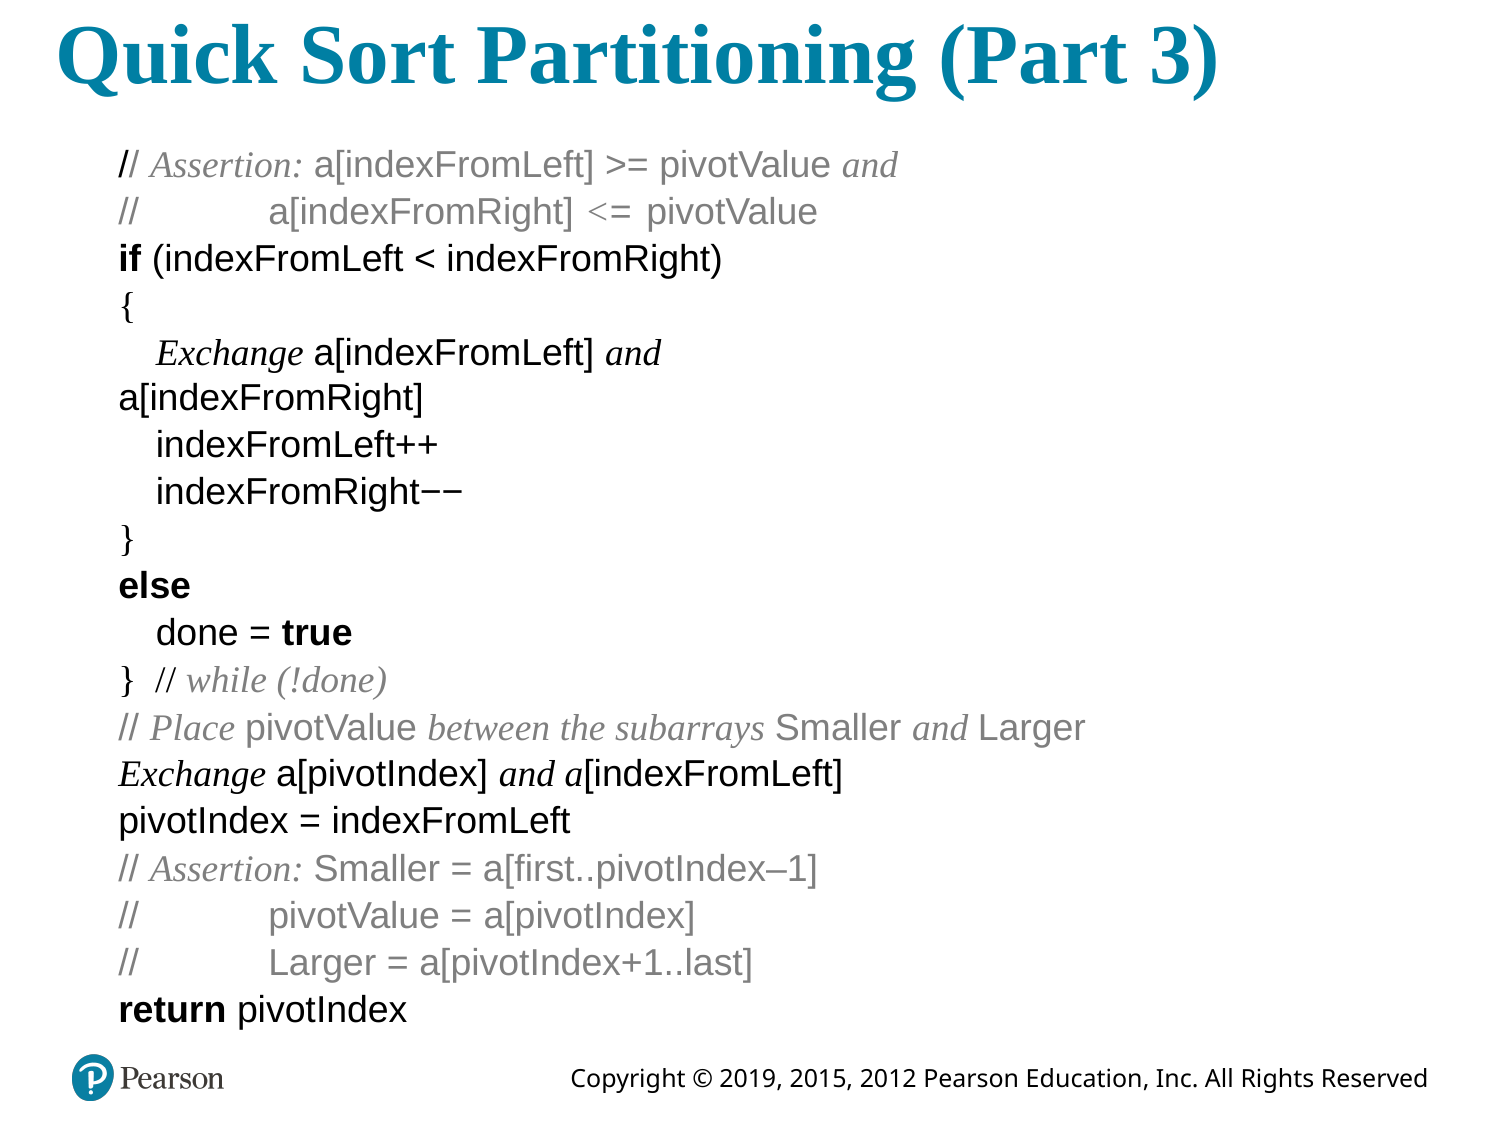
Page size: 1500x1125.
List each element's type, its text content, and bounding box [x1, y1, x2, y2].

picture [72, 1054, 88, 1070]
title Quick Sort Partitioning (Part 3) [40, 0, 1438, 117]
picture [72, 1087, 83, 1101]
picture [98, 1054, 224, 1101]
picture [80, 1063, 106, 1088]
text_box // Assertion: a[indexFromLeft] >= pivotValue and // a[indexFromRight] <= pivotValue if (indexFromLeft < indexFromRight) { Exchange a[indexFromLeft] and a[indexFromRight] indexFromLeft++ indexFromRight−− } else done = true } // while (!done) // Place pivotValue between the subarrays Smaller and Larger Exchange a[pivotIndex] and a[indexFromLeft] pivotIndex = indexFromLeft // Assertion: Smaller = a[first..pivotIndex–1] // pivotValue = a[pivotIndex] // Larger = a[pivotIndex+1..last] return pivotIndex [110, 132, 1171, 993]
